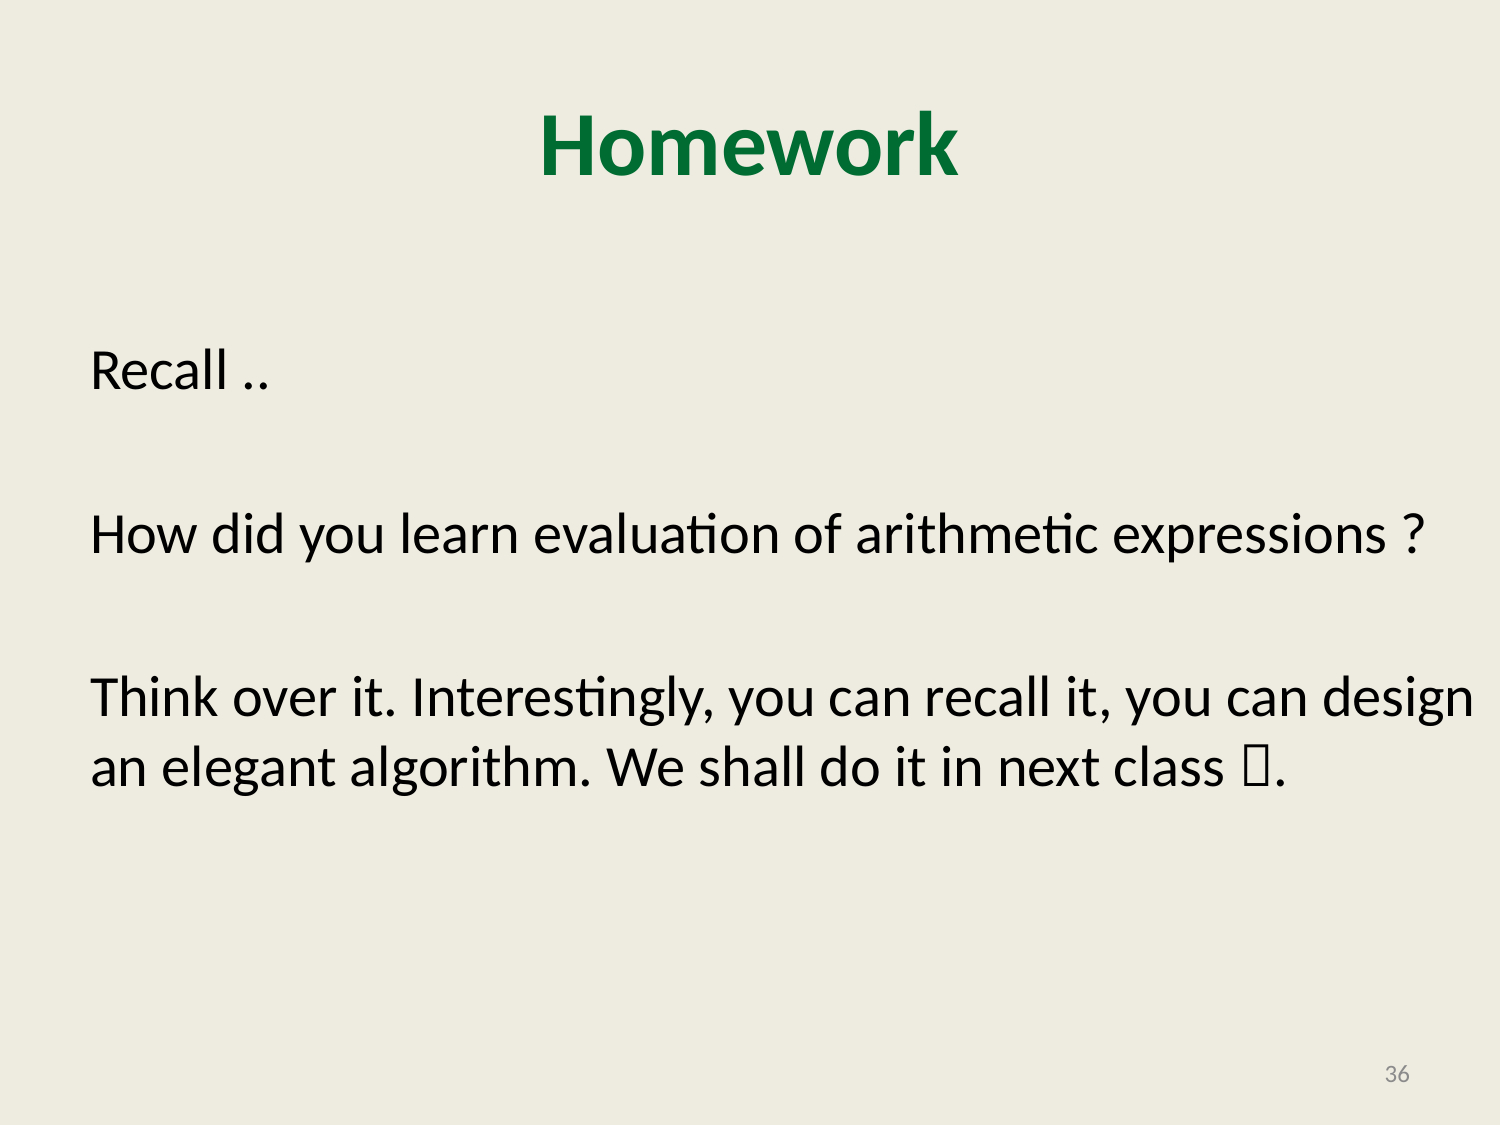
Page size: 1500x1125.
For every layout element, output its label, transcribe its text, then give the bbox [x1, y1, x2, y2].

title Homework [75, 45, 1425, 233]
slide_number 36 [1074, 1042, 1425, 1103]
list Recall .. How did you learn evaluation of arithmetic expressions ? Think over it. Interestingly, you can recall it, you can design an elegant algorithm. We shall do it in next class . [75, 262, 1500, 1005]
